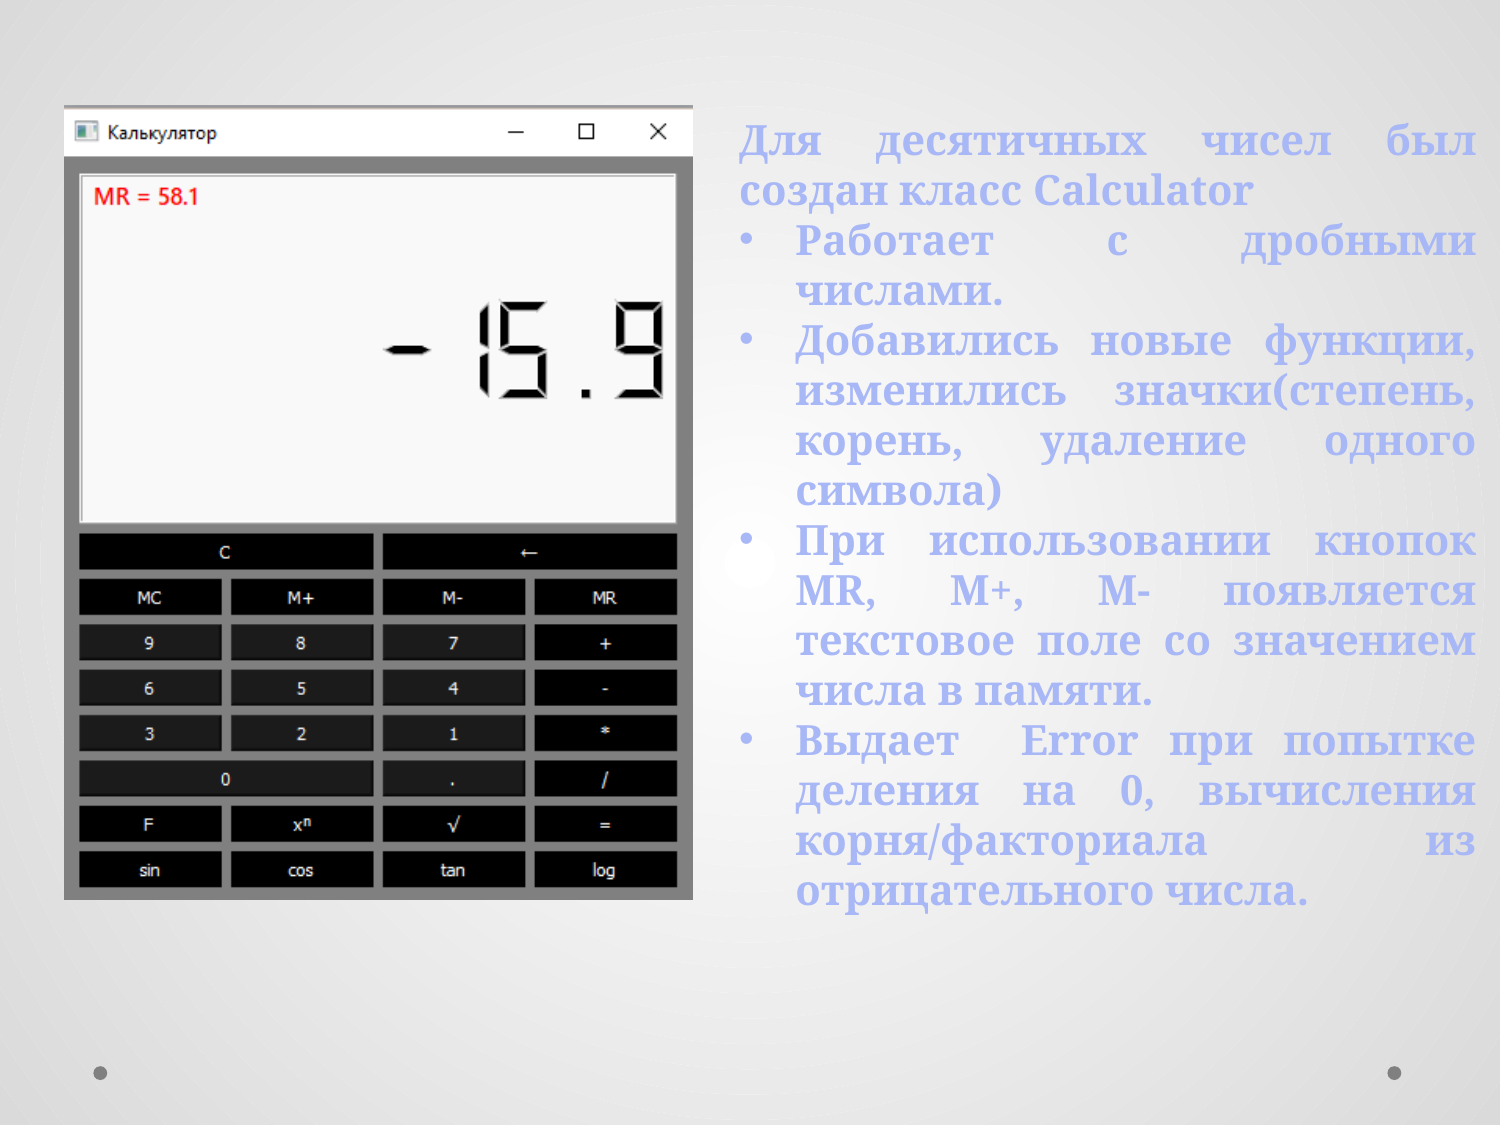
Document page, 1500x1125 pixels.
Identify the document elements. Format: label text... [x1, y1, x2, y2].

picture [64, 105, 694, 900]
text_box Для десятичных чисел был создан класс Calculator Работает с дробными числами. Добавились новые функции, изменились значки(степень, корень, удаление одного символа) При использовании кнопок МR, M+, M- появляется текстовое поле со значением числа в памяти. Выдает Error при попытке деления на 0, вычисления корня/факториала из отрицательного числа. [724, 105, 1492, 922]
